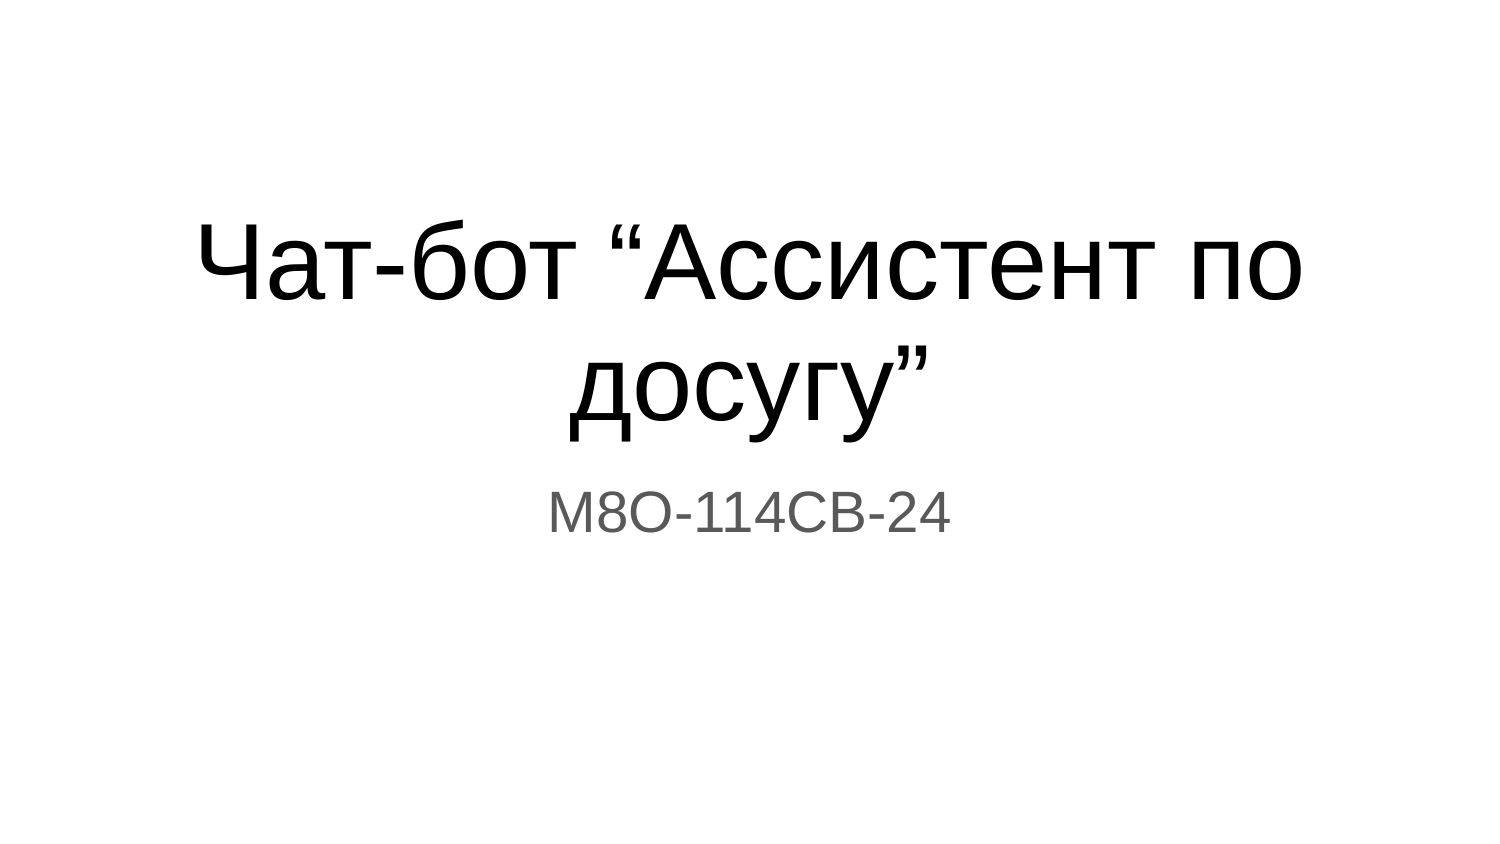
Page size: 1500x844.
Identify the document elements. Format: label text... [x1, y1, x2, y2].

title Чат-бот “Ассистент по досугу” [51, 122, 1449, 459]
subtitle М8О-114СВ-24 [51, 464, 1449, 595]
